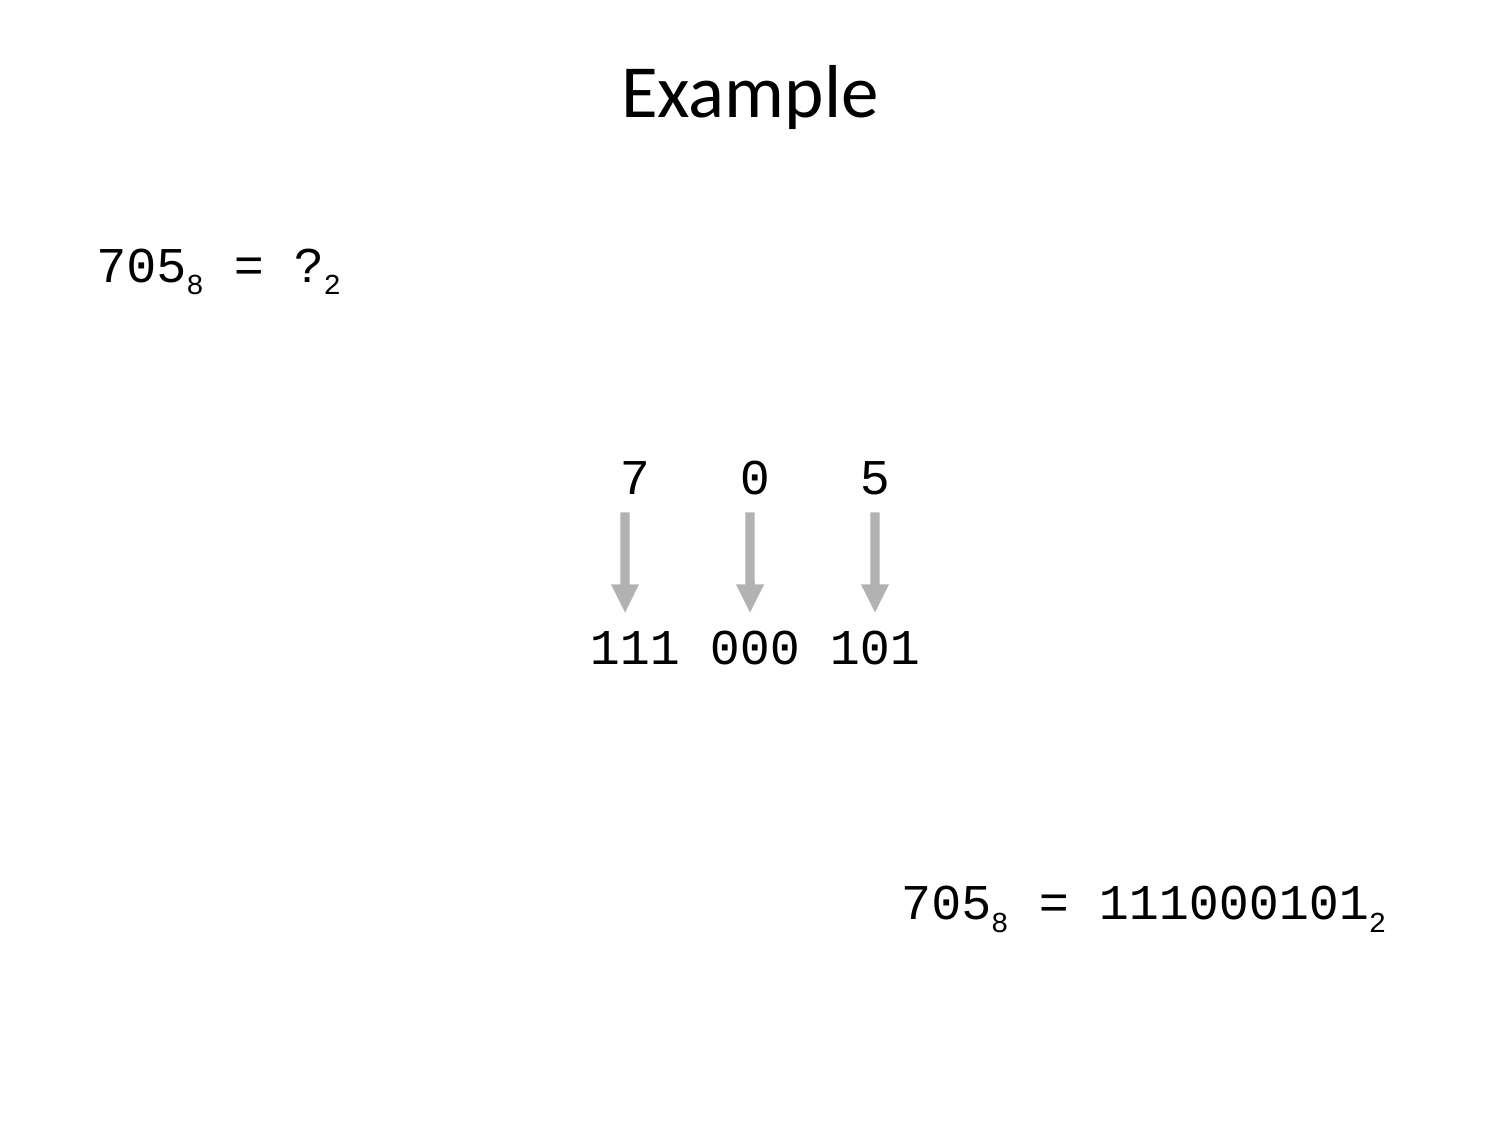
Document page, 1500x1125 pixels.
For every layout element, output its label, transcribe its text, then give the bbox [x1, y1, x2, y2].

text_box 7058 = ?2 [50, 224, 388, 308]
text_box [574, 437, 1013, 693]
text_box 7058 = 1110001012 [849, 862, 1438, 946]
title Example [112, 24, 1388, 151]
